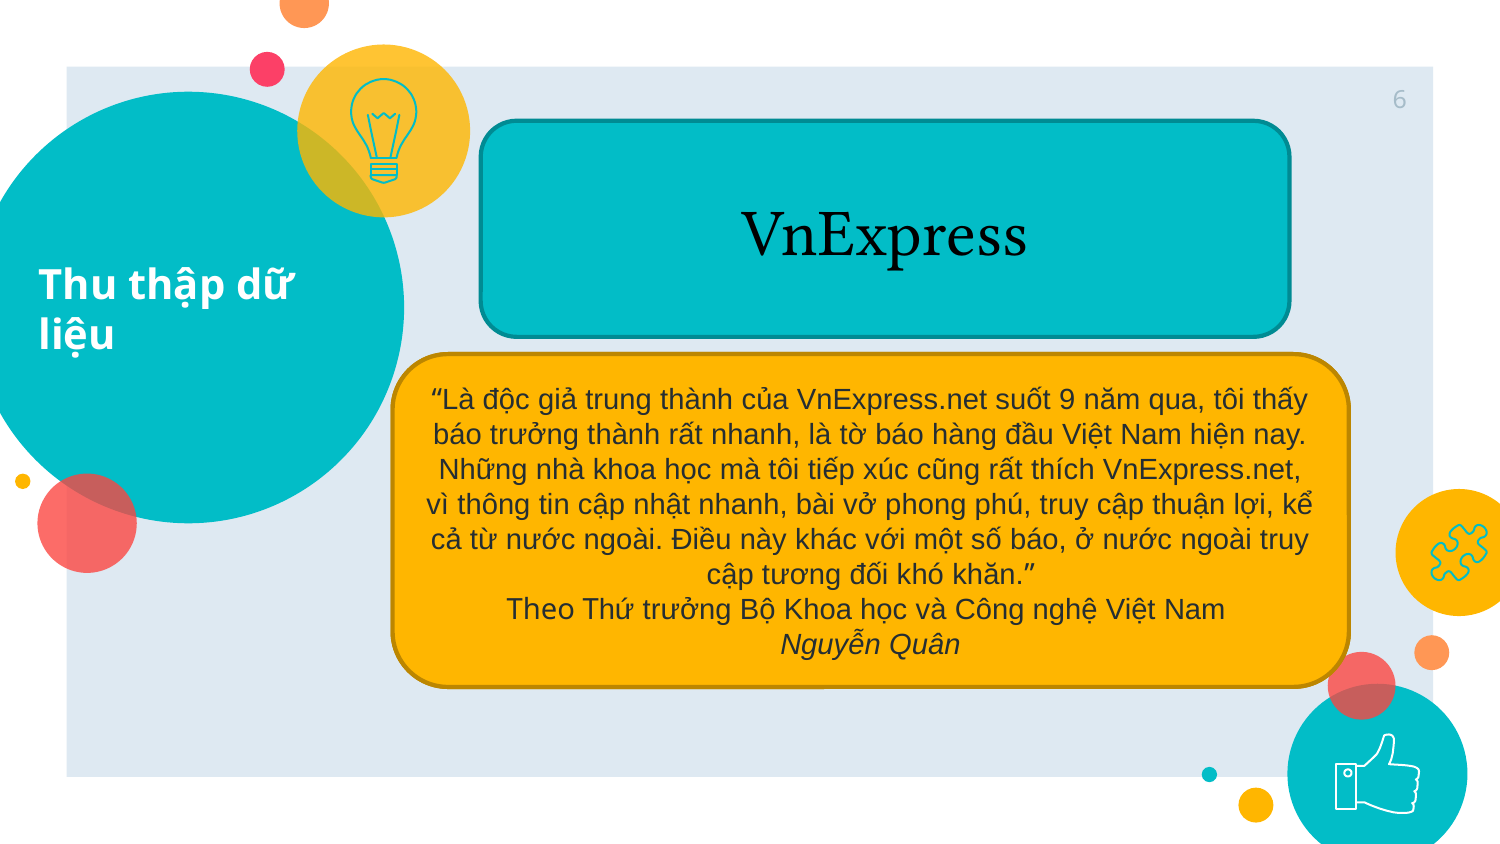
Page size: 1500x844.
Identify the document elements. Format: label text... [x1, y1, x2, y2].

list Trên mạng xã hội hiện nay có rất nhiều các trang báo điện tử. Việc tìm trang báo điện tử uy tín để lấy dữ liệu là rất quan trọng. [493, 100, 1319, 357]
title Thu thập dữ liệu [23, 91, 375, 524]
text_box “Là độc giả trung thành của VnExpress.net suốt 9 năm qua, tôi thấy báo trưởng thành rất nhanh, là tờ báo hàng đầu Việt Nam hiện nay. Những nhà khoa học mà tôi tiếp xúc cũng rất thích VnExpress.net, vì thông tin cập nhật nhanh, bài vở phong phú, truy cập thuận lợi, kể cả từ nước ngoài. Điều này khác với một số báo, ở nước ngoài truy cập tương đối khó khăn.” Theo Thứ trưởng Bộ Khoa học và Công nghệ Việt Nam Nguyễn Quân [390, 351, 1351, 690]
text_box VnExpress [478, 118, 1292, 339]
slide_number 6 [1331, 68, 1422, 134]
